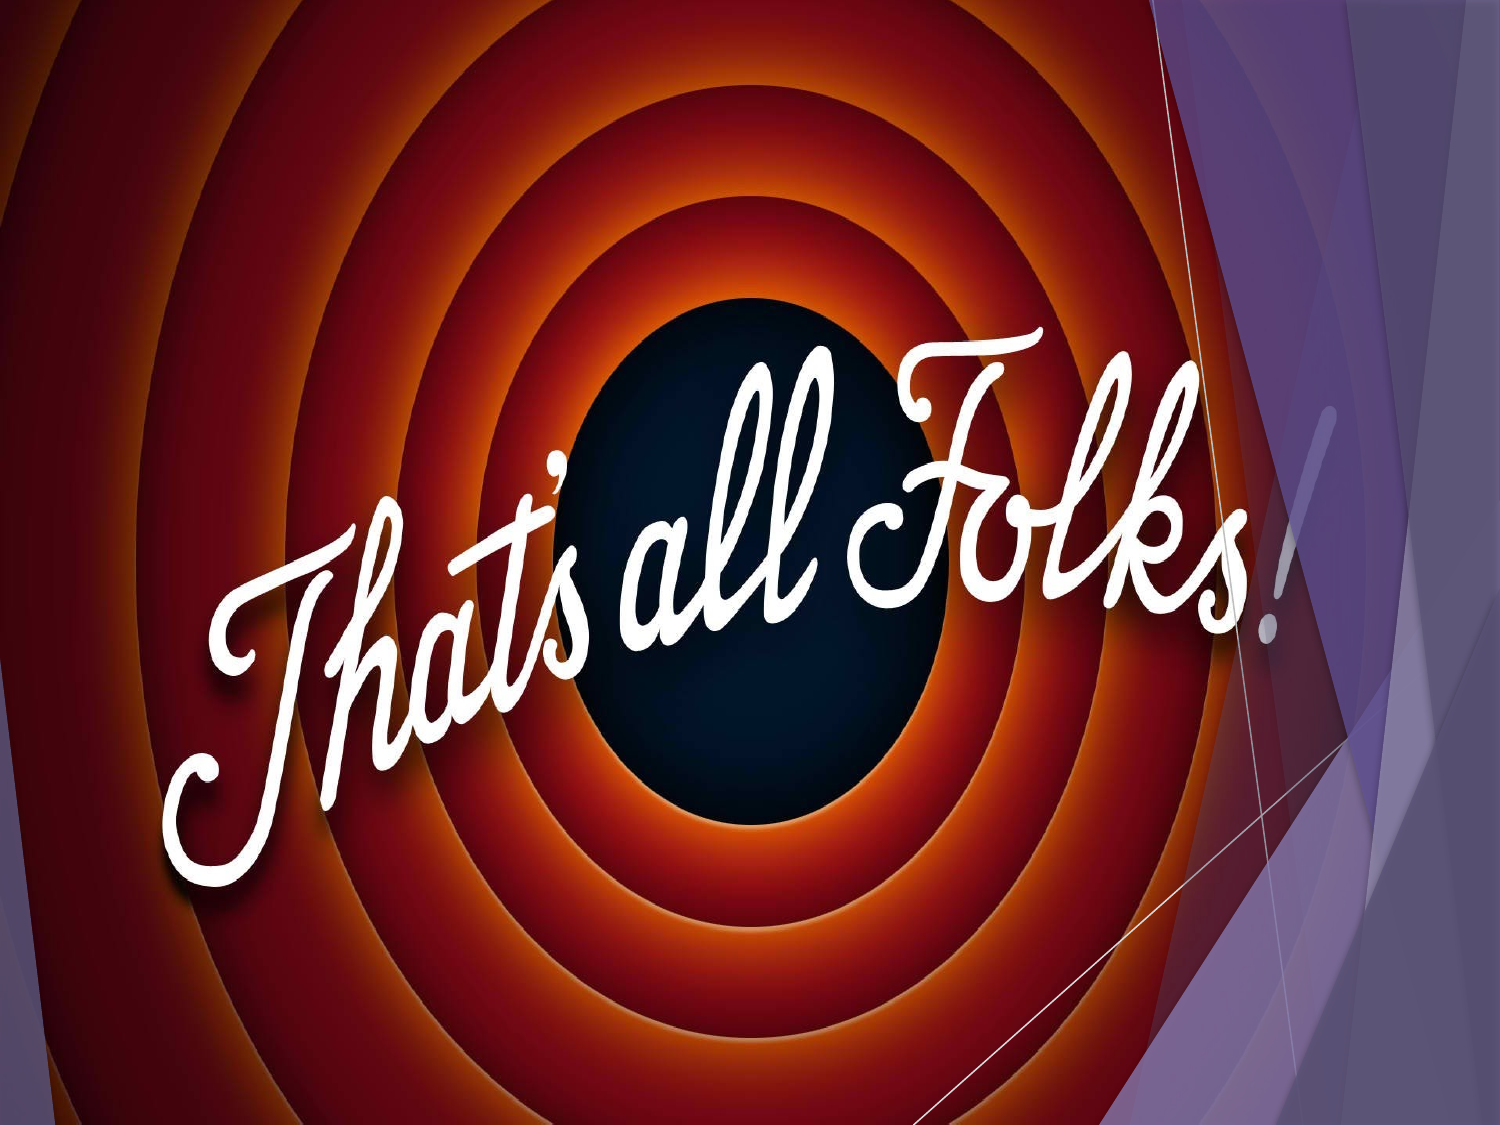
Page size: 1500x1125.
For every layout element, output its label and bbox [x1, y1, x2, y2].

picture [1161, 49, 1255, 632]
picture [916, 889, 1182, 1125]
picture [0, 0, 1237, 1125]
